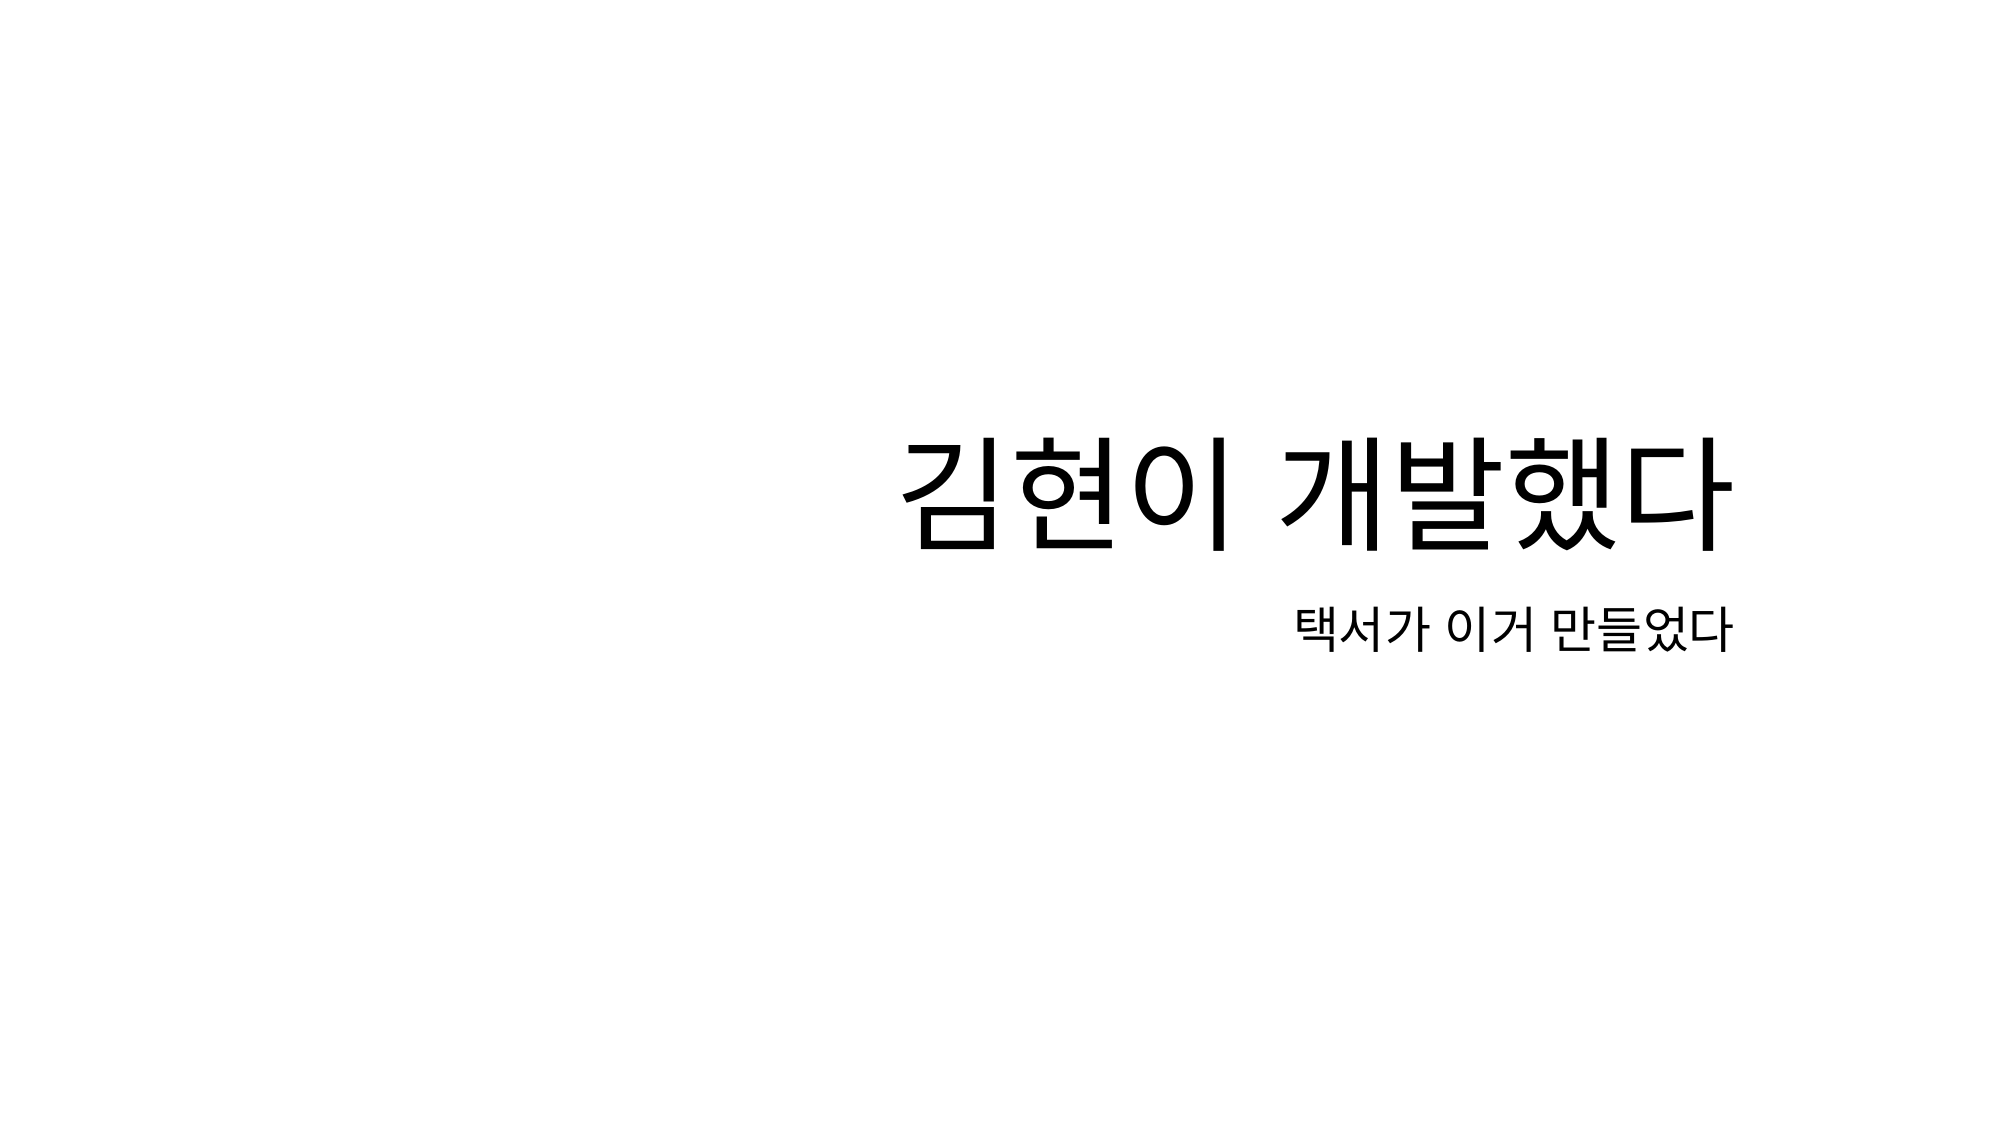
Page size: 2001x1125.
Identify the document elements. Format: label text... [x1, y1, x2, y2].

title 김현이 개발했다 [249, 184, 1750, 576]
subtitle 택서가 이거 만들었다 [249, 590, 1750, 863]
